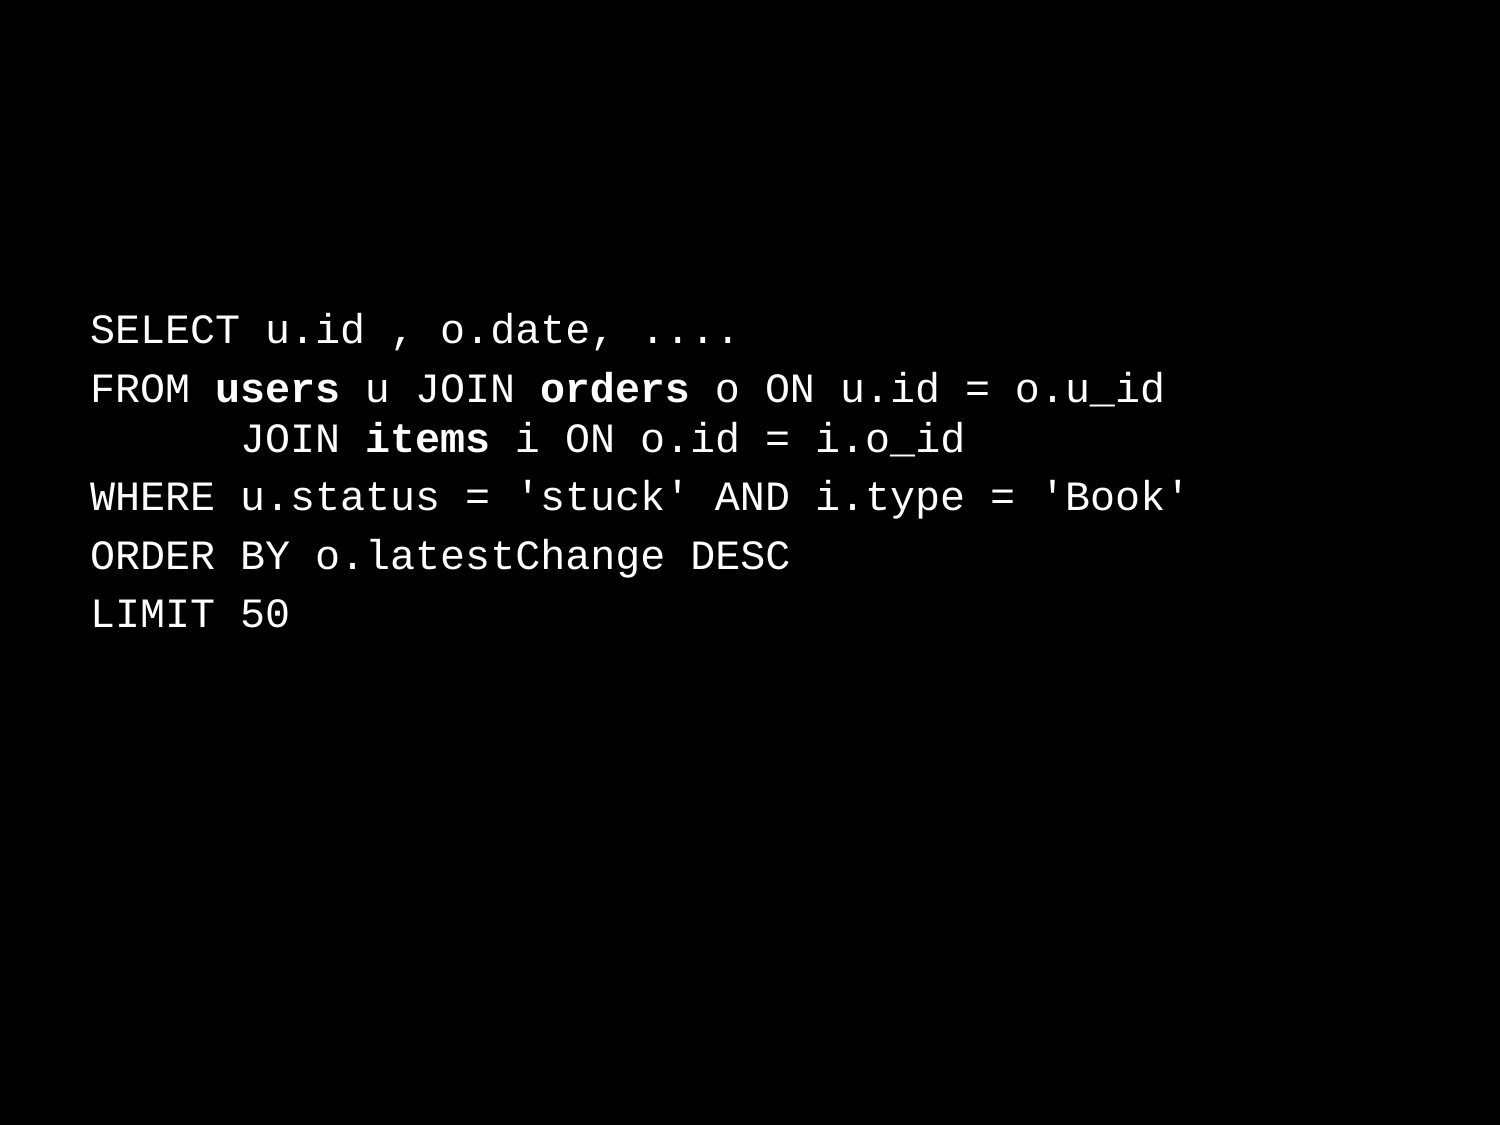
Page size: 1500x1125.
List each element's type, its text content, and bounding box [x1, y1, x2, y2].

list SELECT u.id , o.date, .... FROM users u JOIN orders o ON u.id = o.u_id JOIN items i ON o.id = i.o_id WHERE u.status = 'stuck' AND i.type = 'Book' ORDER BY o.latestChange DESC LIMIT 50 [75, 294, 1425, 956]
